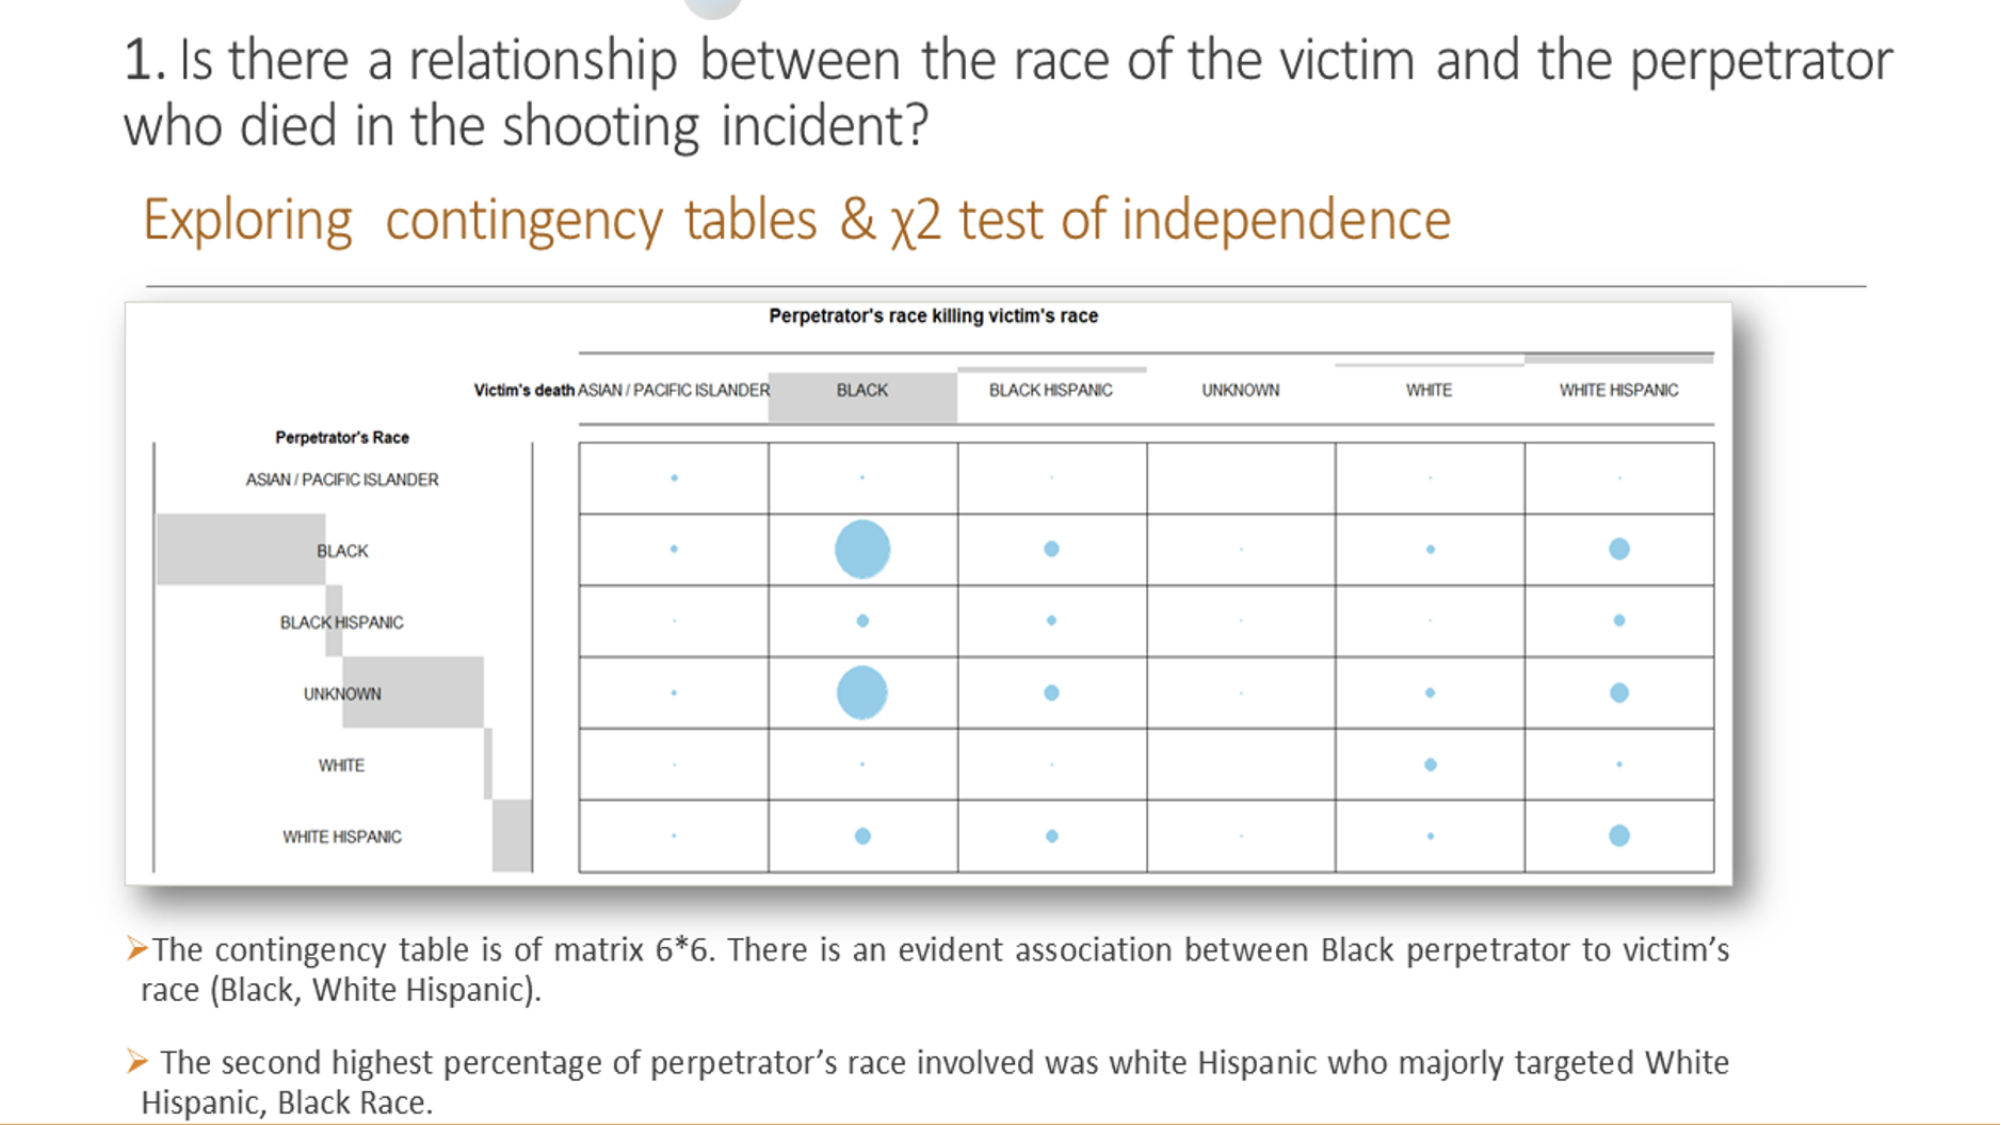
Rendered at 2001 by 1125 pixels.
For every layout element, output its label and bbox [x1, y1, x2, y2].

list [0, 0, 2000, 1125]
